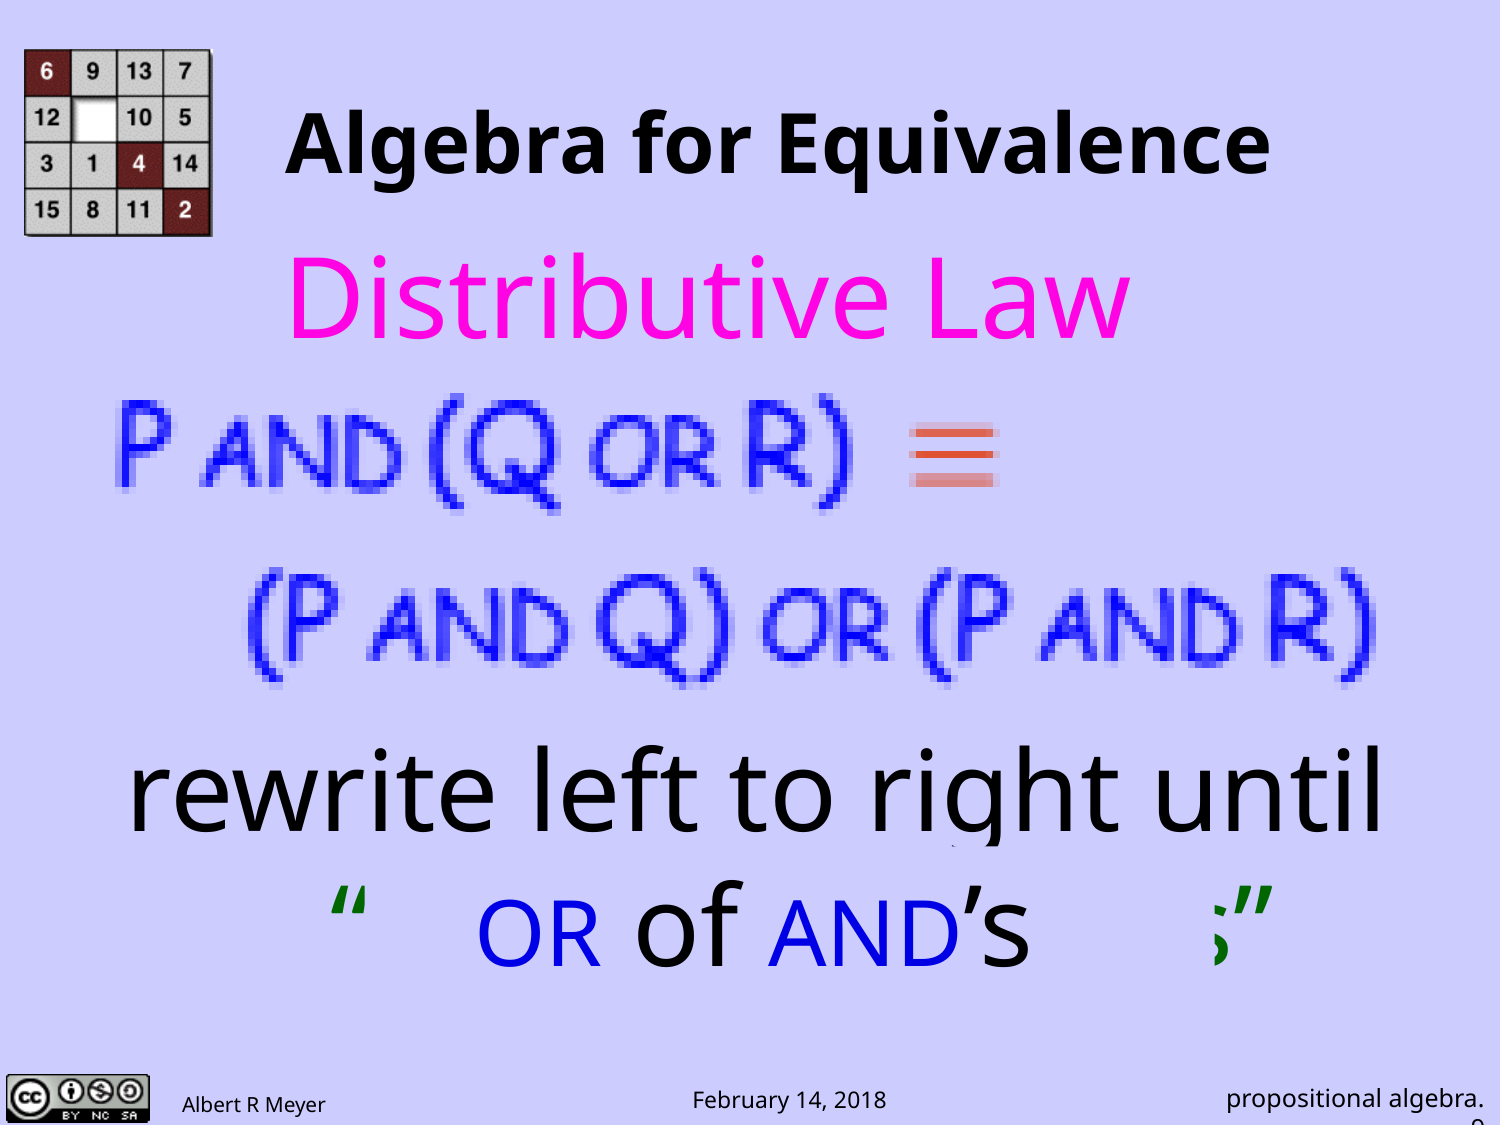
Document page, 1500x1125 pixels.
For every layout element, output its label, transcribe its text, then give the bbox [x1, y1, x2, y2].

text_box Distributive Law [268, 218, 1253, 369]
slide_number propositional algebra.9 [1202, 1074, 1500, 1121]
text_box rewrite left to right until “sum of products” [111, 713, 1404, 996]
text_box OR of AND’s [364, 846, 1215, 997]
picture [24, 49, 213, 237]
title Algebra for Equivalence [270, 57, 1386, 223]
picture [6, 1074, 150, 1123]
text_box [101, 372, 1404, 706]
